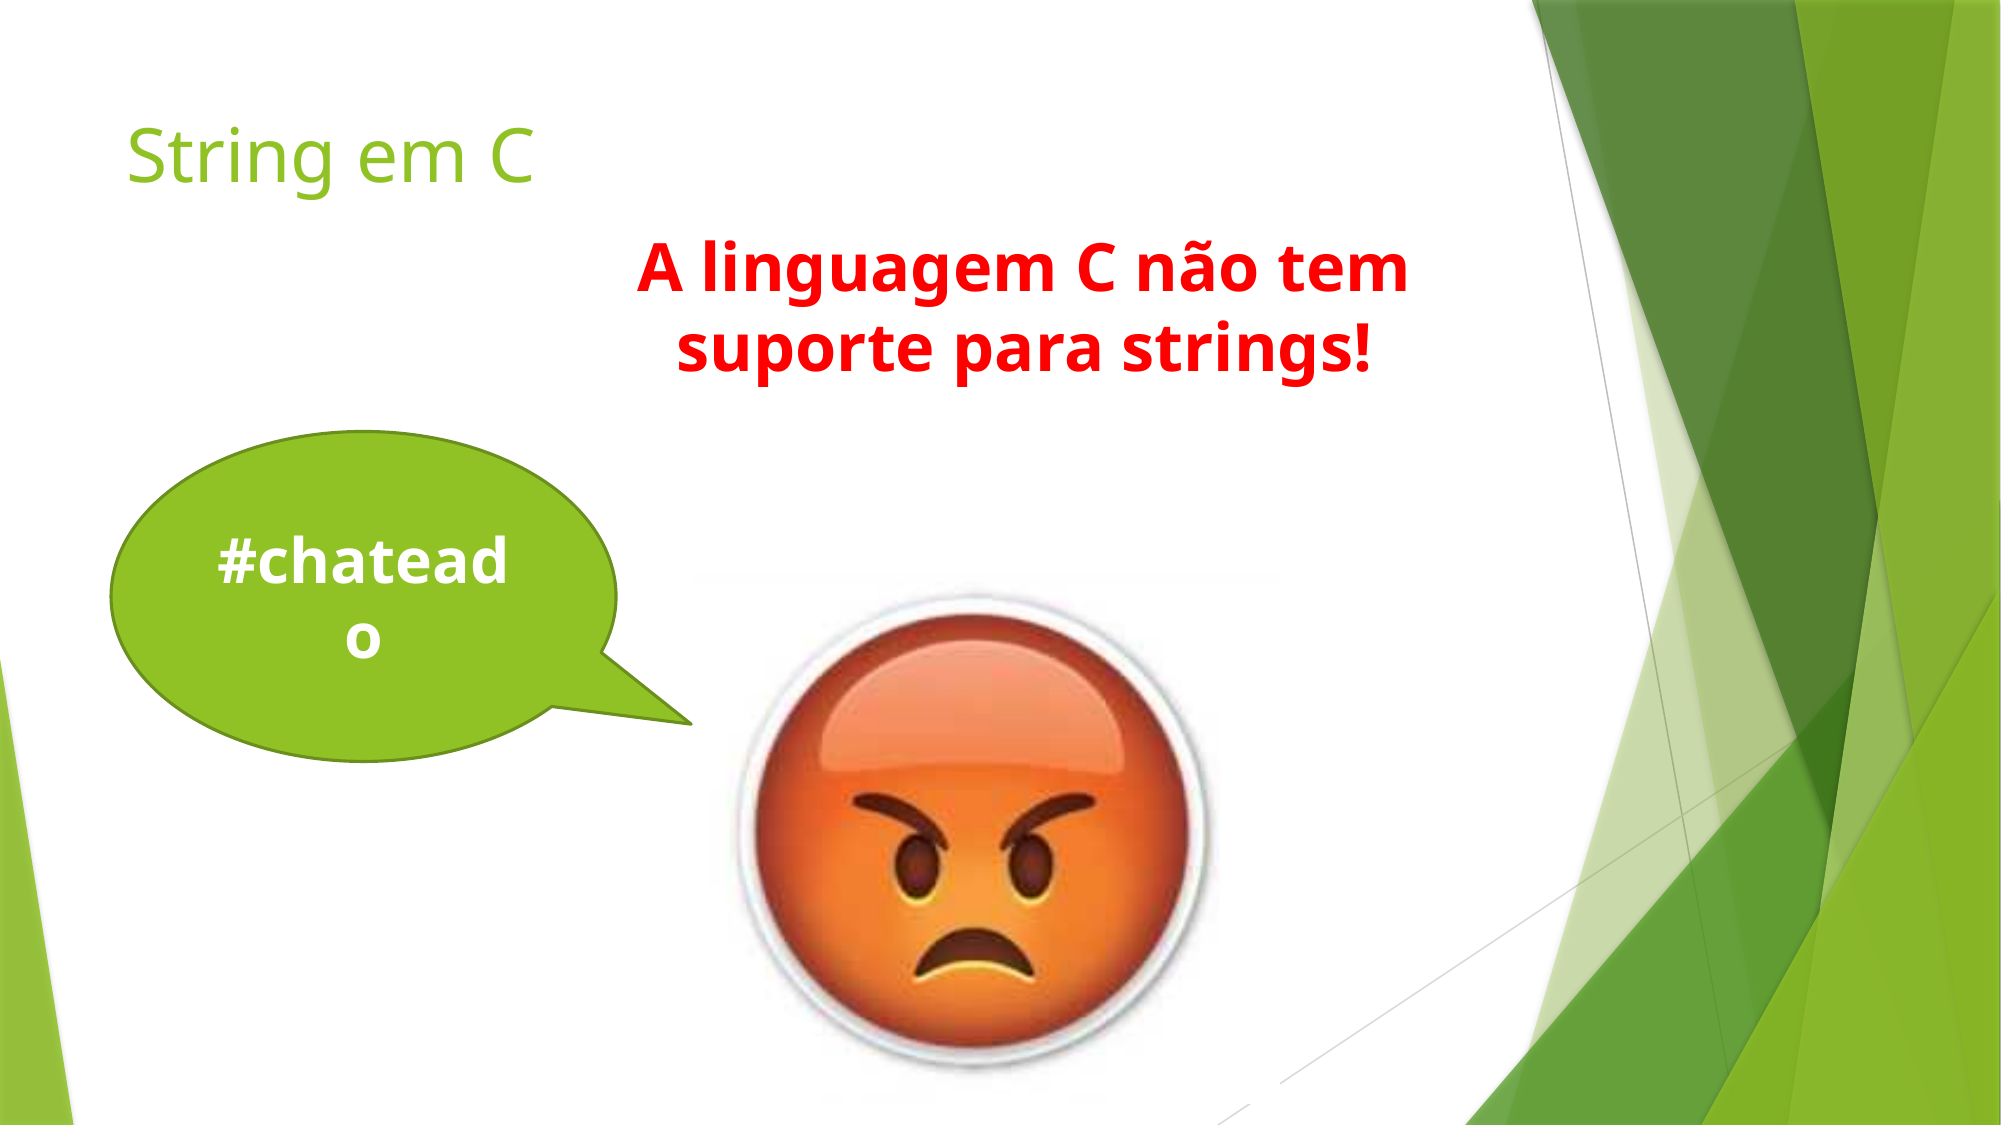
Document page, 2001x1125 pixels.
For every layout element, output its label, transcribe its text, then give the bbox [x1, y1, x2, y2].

picture [693, 572, 1281, 1104]
list A linguagem C não tem suporte para strings! [554, 217, 1496, 855]
text_box #chateado [109, 429, 688, 764]
title String em C [111, 99, 1522, 317]
